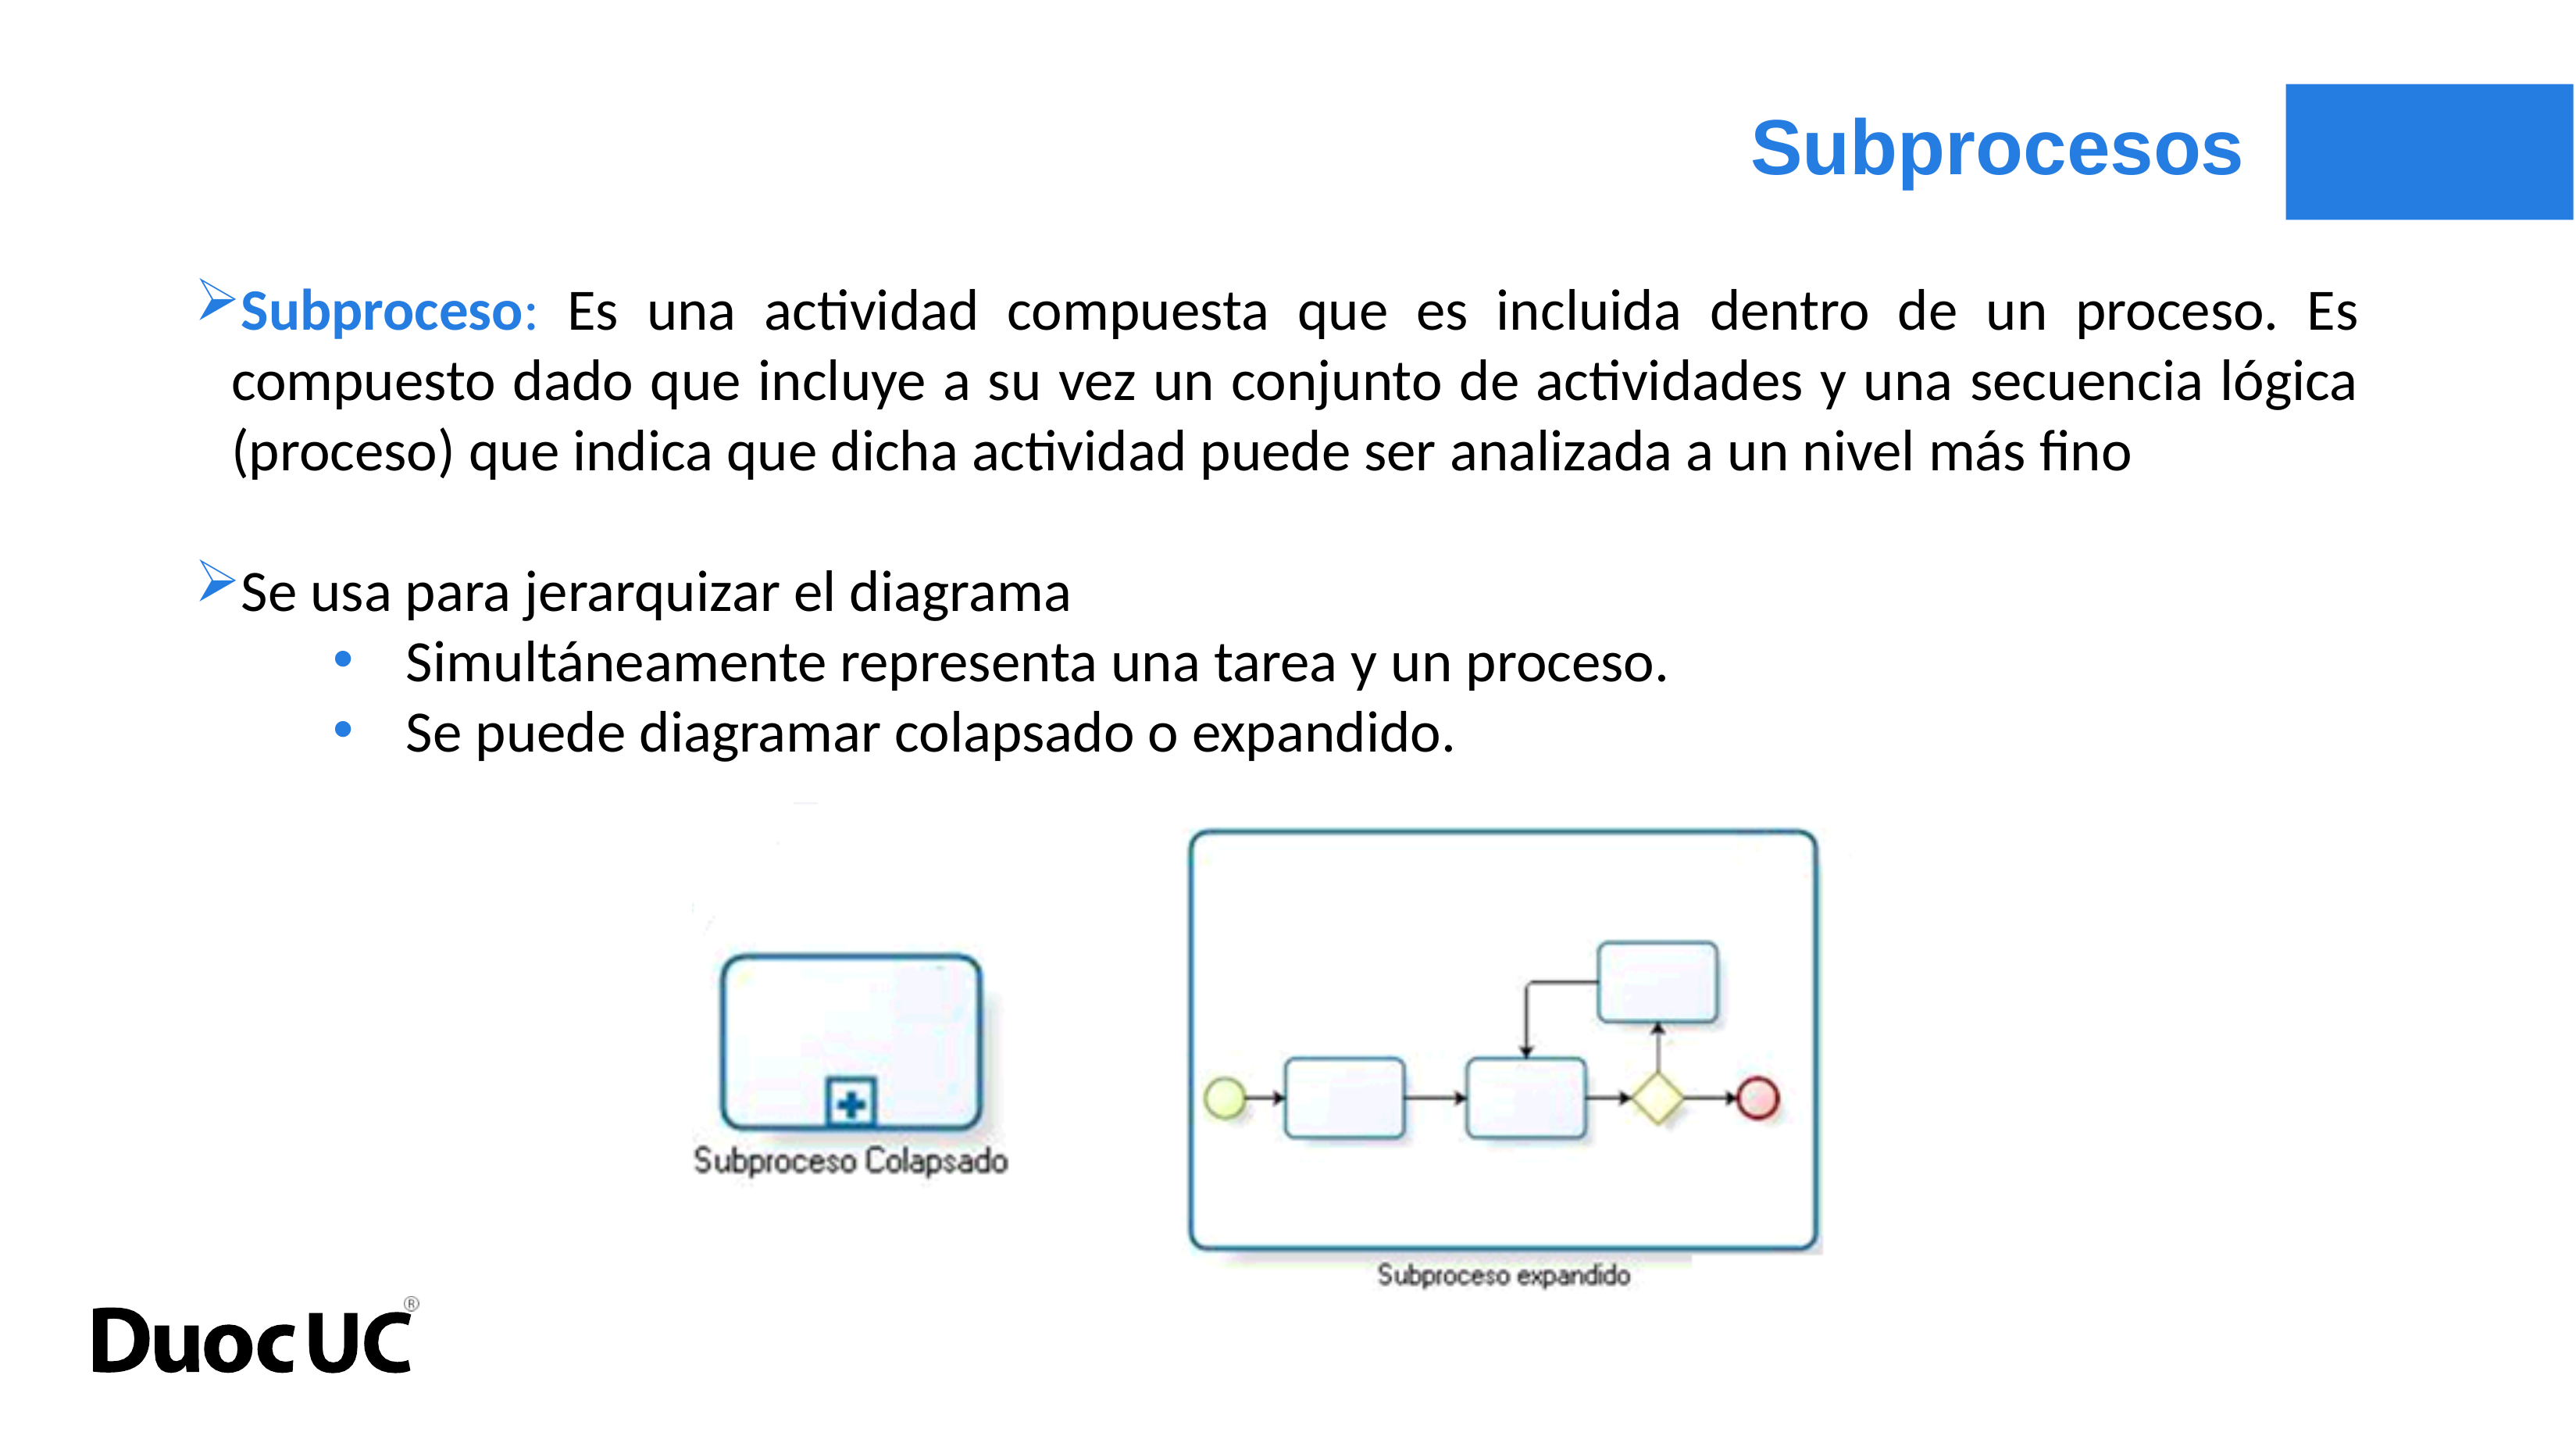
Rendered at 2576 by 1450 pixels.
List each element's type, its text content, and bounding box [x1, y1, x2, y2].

text_box Subproceso: Es una actividad compuesta que es incluida dentro de un proceso. Es compuesto dado que incluye a su vez un conjunto de actividades y una secuencia lógica (proceso) que indica que dicha actividad puede ser analizada a un nivel más fino Se usa para jerarquizar el diagrama Simultáneamente representa una tarea y un proceso. Se puede diagramar colapsado o expandido. [183, 266, 2372, 770]
list Subprocesos [93, 96, 2245, 192]
picture [692, 802, 2201, 1325]
picture [404, 1296, 419, 1312]
